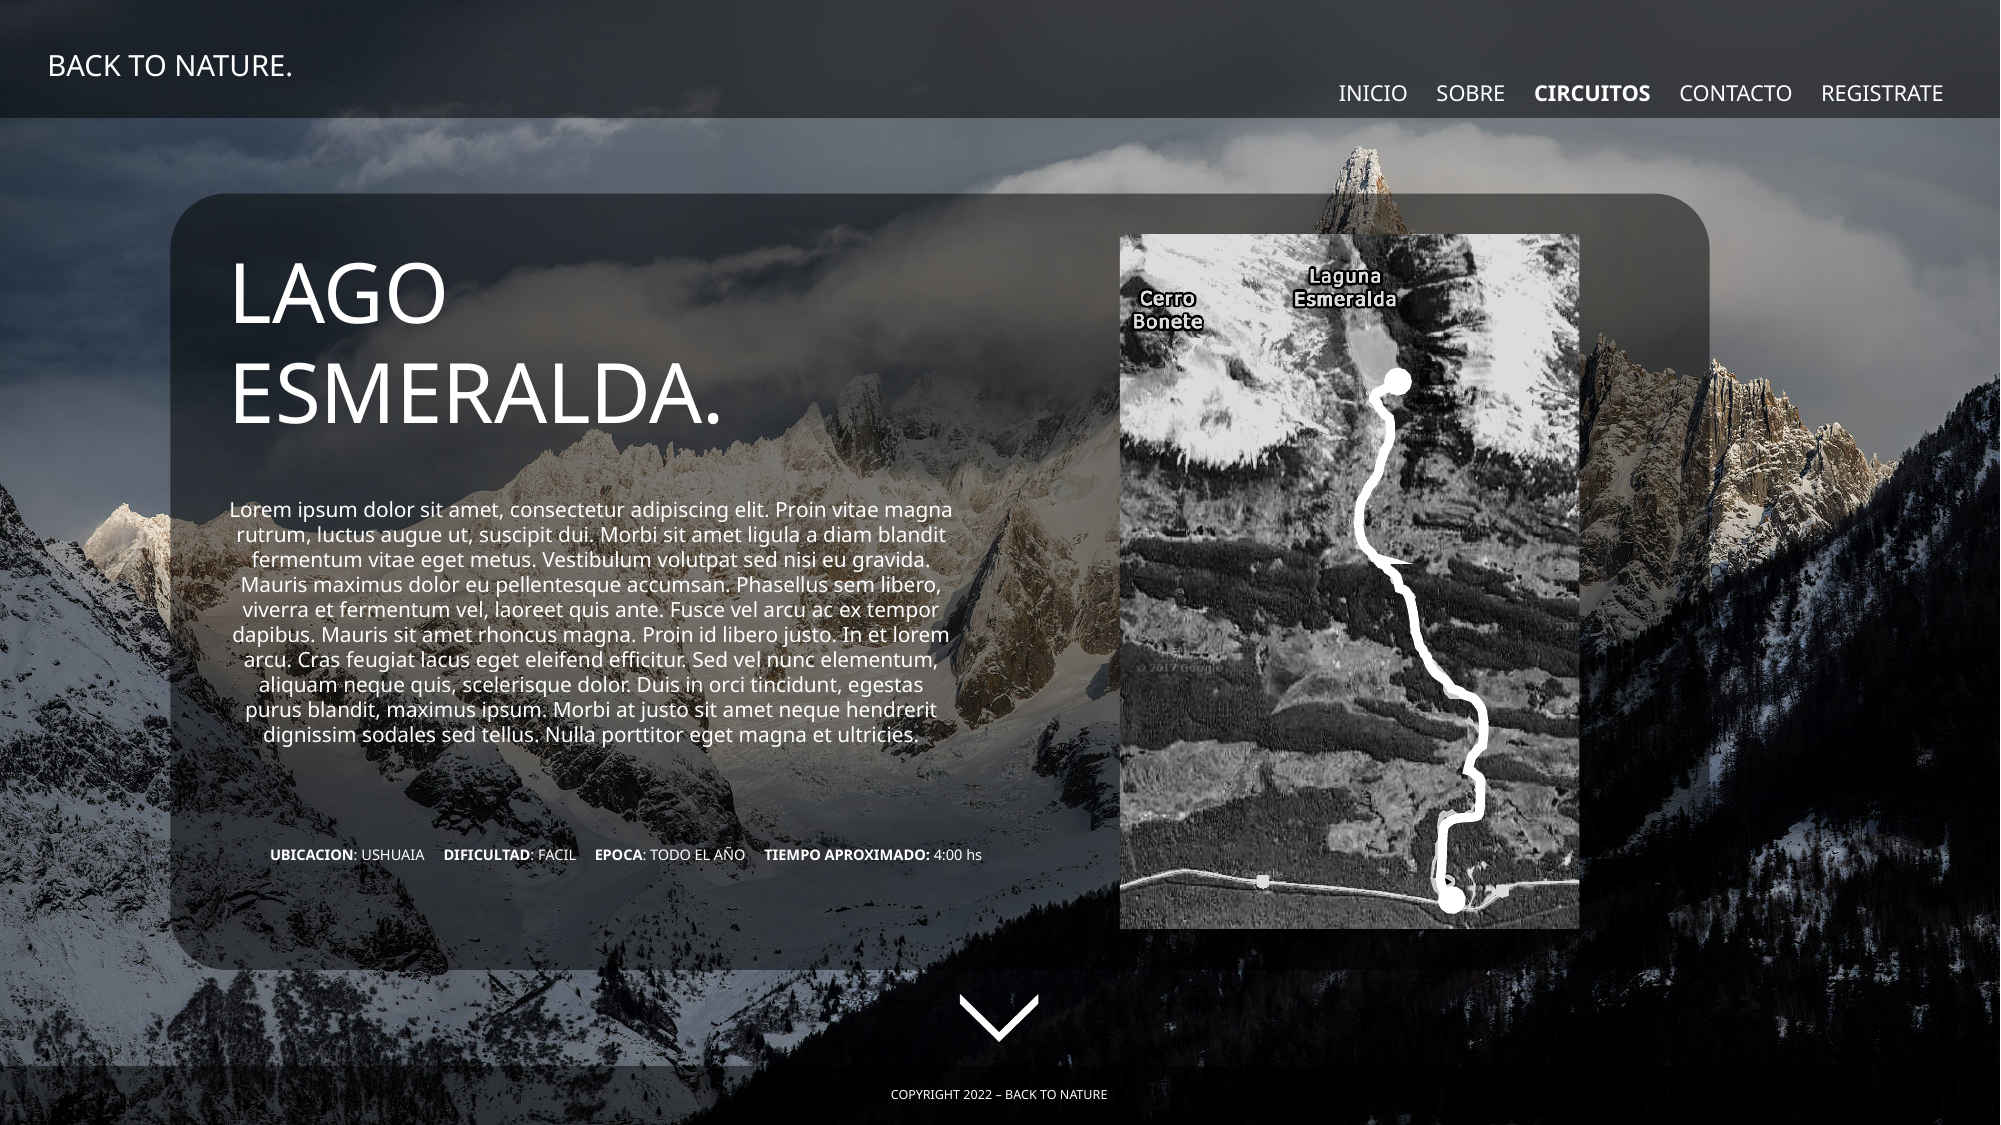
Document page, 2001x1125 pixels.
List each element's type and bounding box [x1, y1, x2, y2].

text_box [0, 0, 2000, 1125]
picture [1119, 234, 1580, 929]
